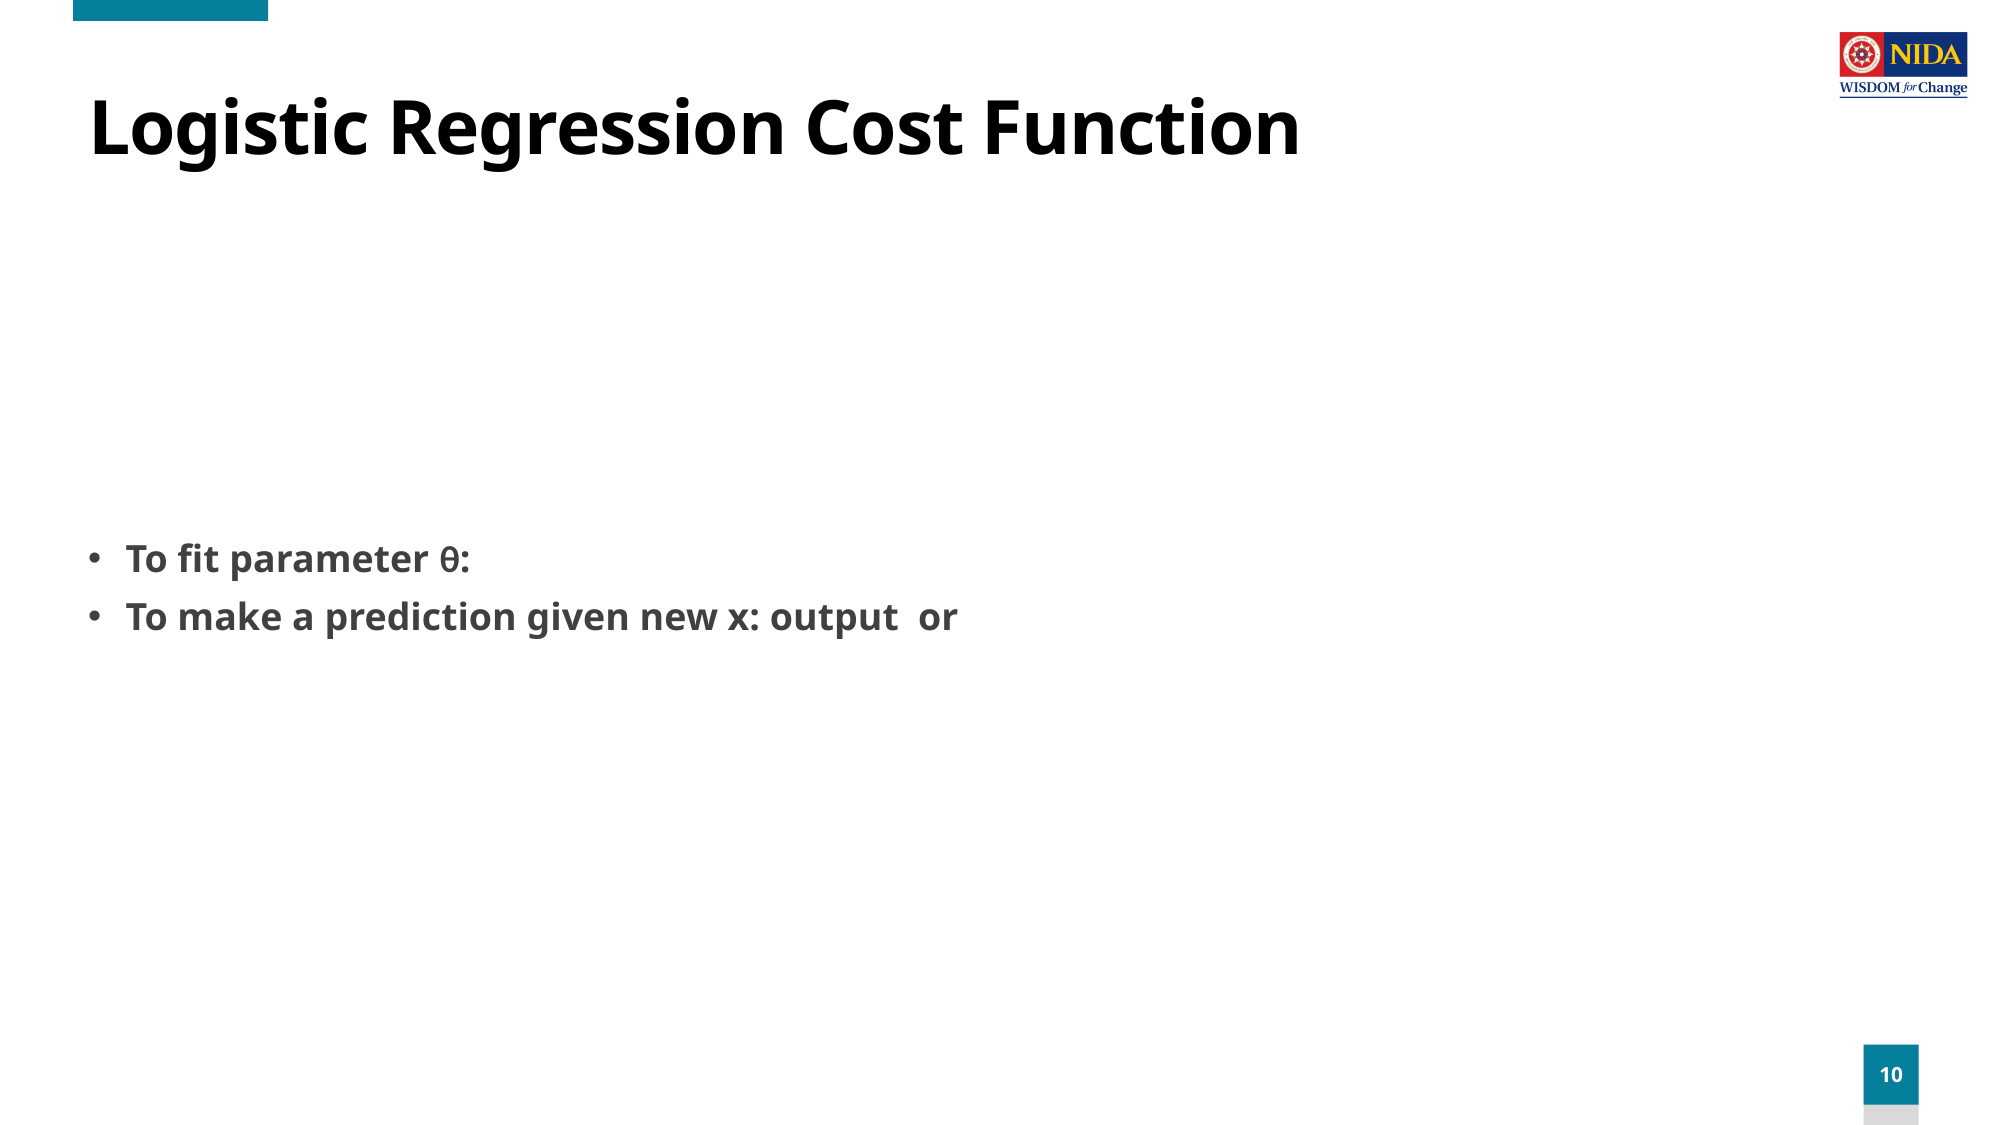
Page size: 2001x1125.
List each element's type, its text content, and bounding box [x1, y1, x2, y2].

title Logistic Regression Cost Function [73, 82, 1907, 179]
picture [1838, 30, 1969, 100]
